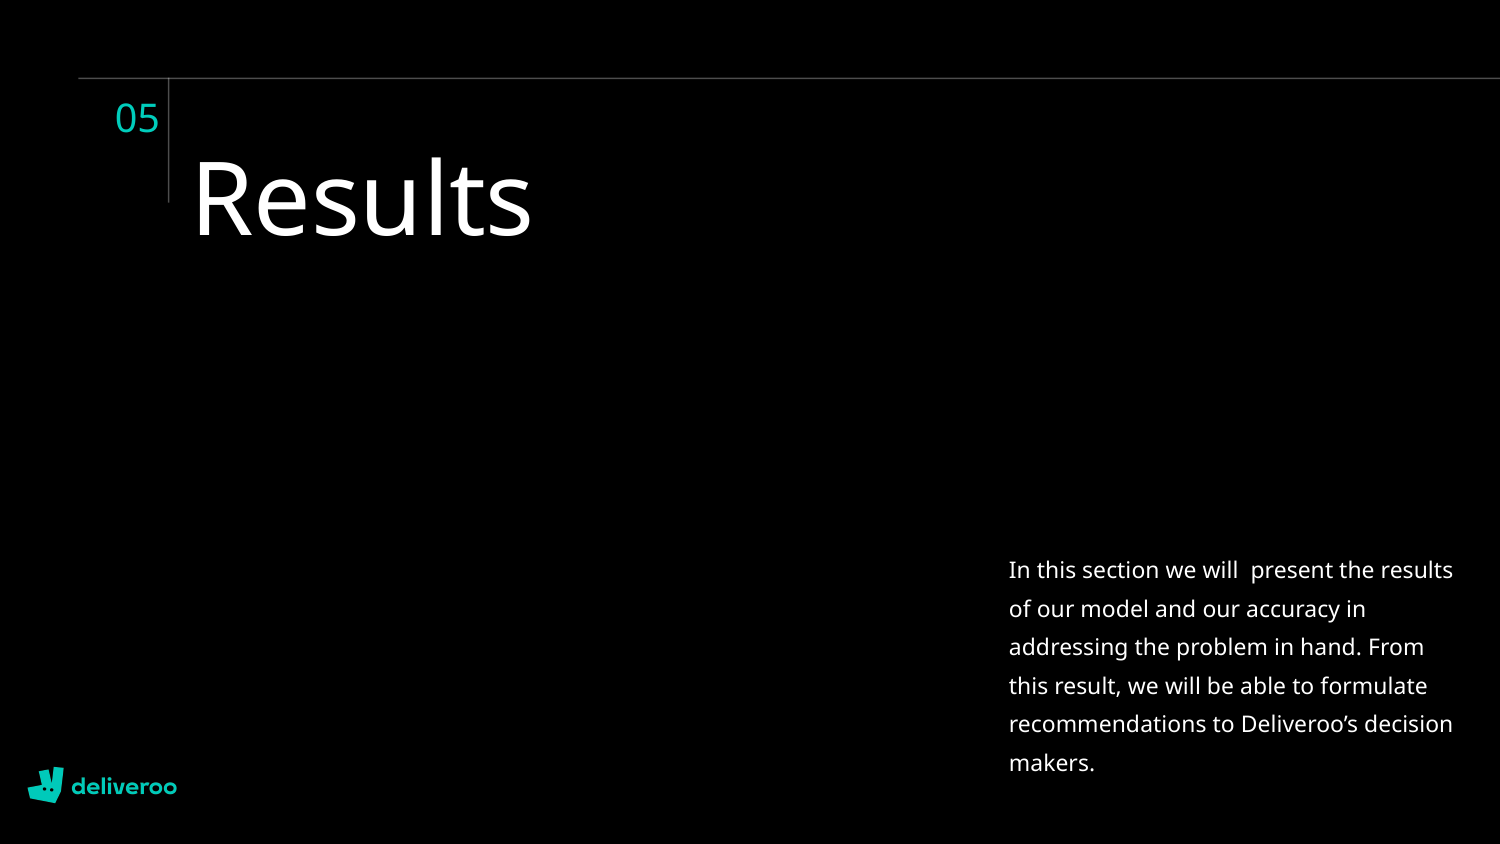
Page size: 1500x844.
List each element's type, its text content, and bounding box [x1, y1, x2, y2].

text_box In this section we will present the results of our model and our accuracy in addressing the problem in hand. From this result, we will be able to formulate recommendations to Deliveroo’s decision makers. [1009, 697, 1459, 776]
picture [5, 726, 199, 844]
text_box Results [190, 87, 766, 196]
text_box 05 [96, 92, 161, 144]
